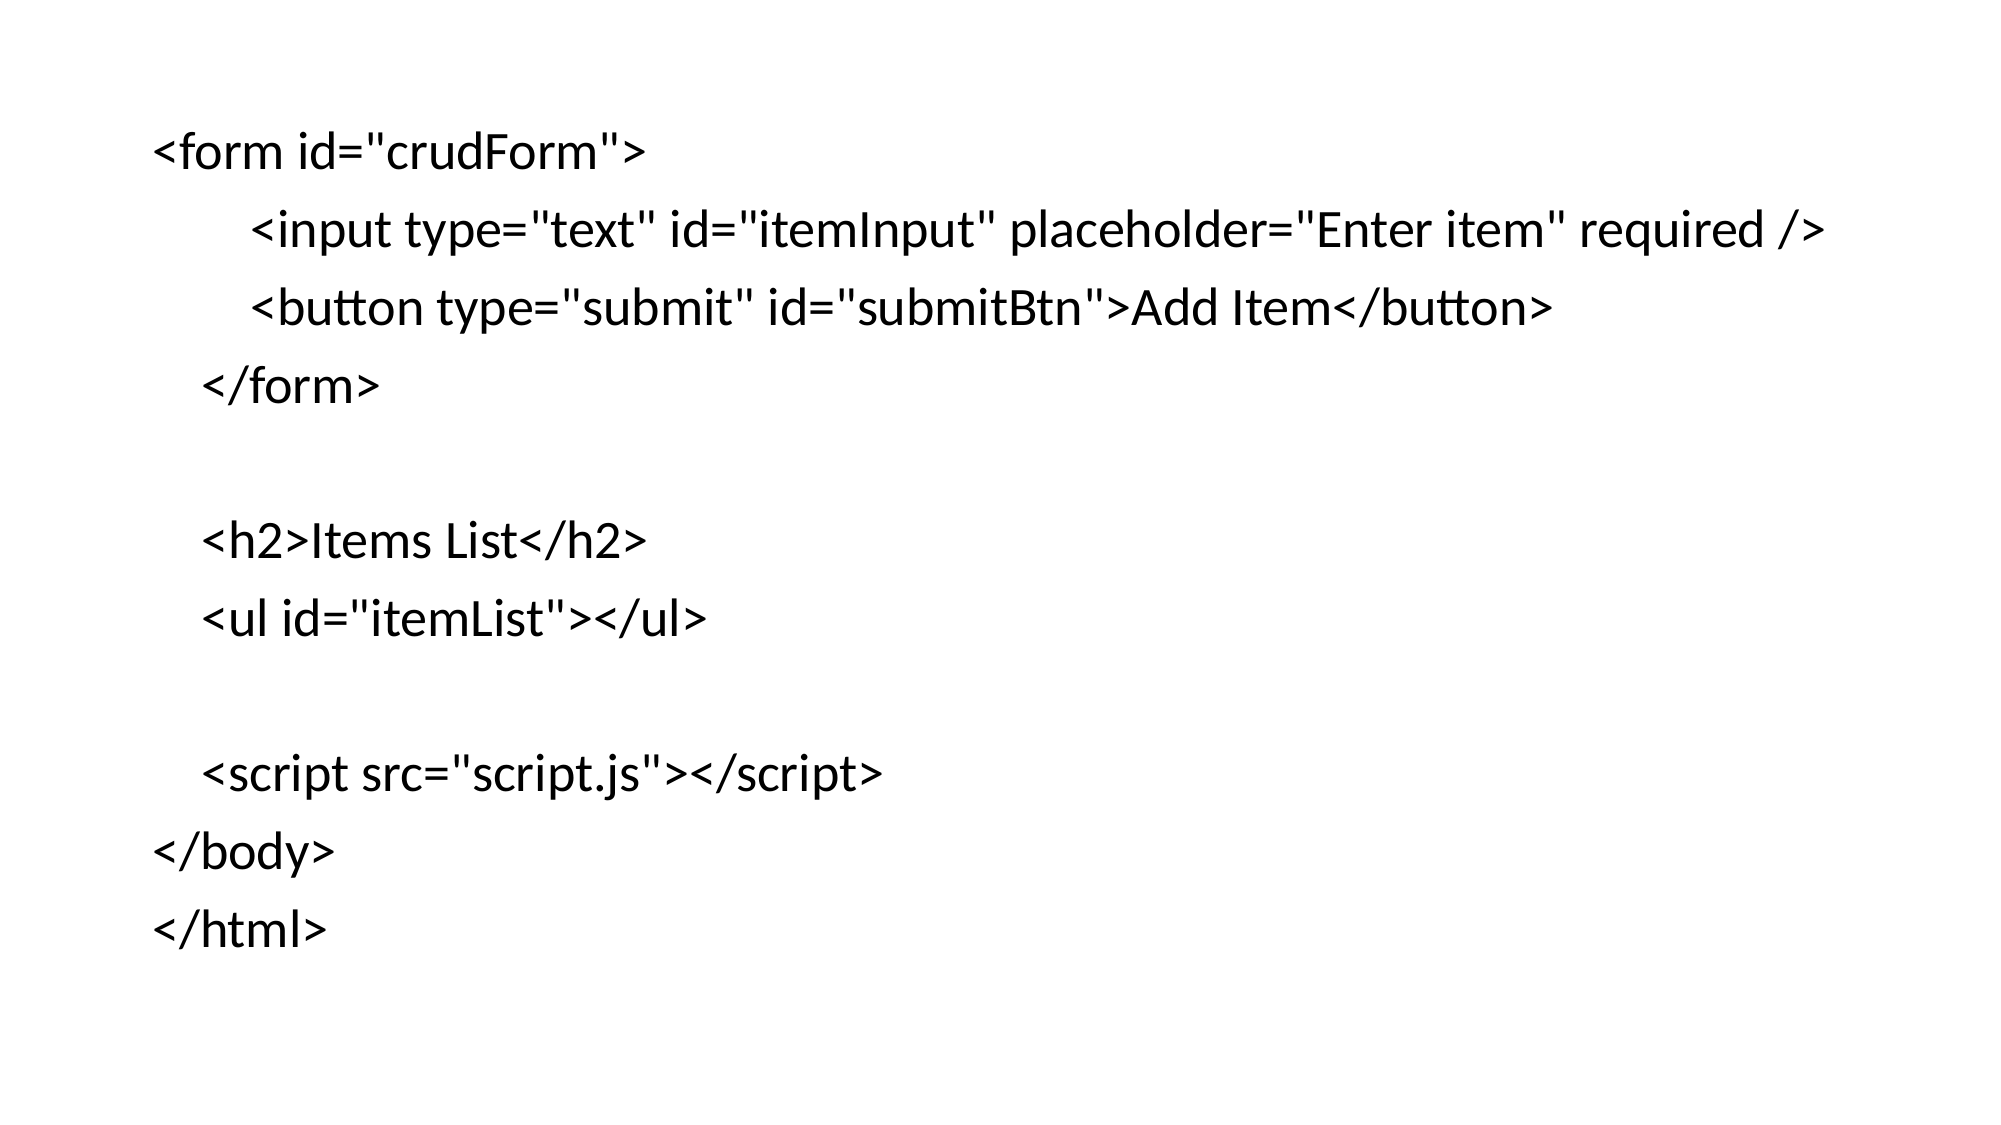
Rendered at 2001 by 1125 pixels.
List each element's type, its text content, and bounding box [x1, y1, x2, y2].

list <form id="crudForm"> <input type="text" id="itemInput" placeholder="Enter item" required /> <button type="submit" id="submitBtn">Add Item</button> </form> <h2>Items List</h2> <ul id="itemList"></ul> <script src="script.js"></script> </body> </html> [137, 115, 1863, 1014]
